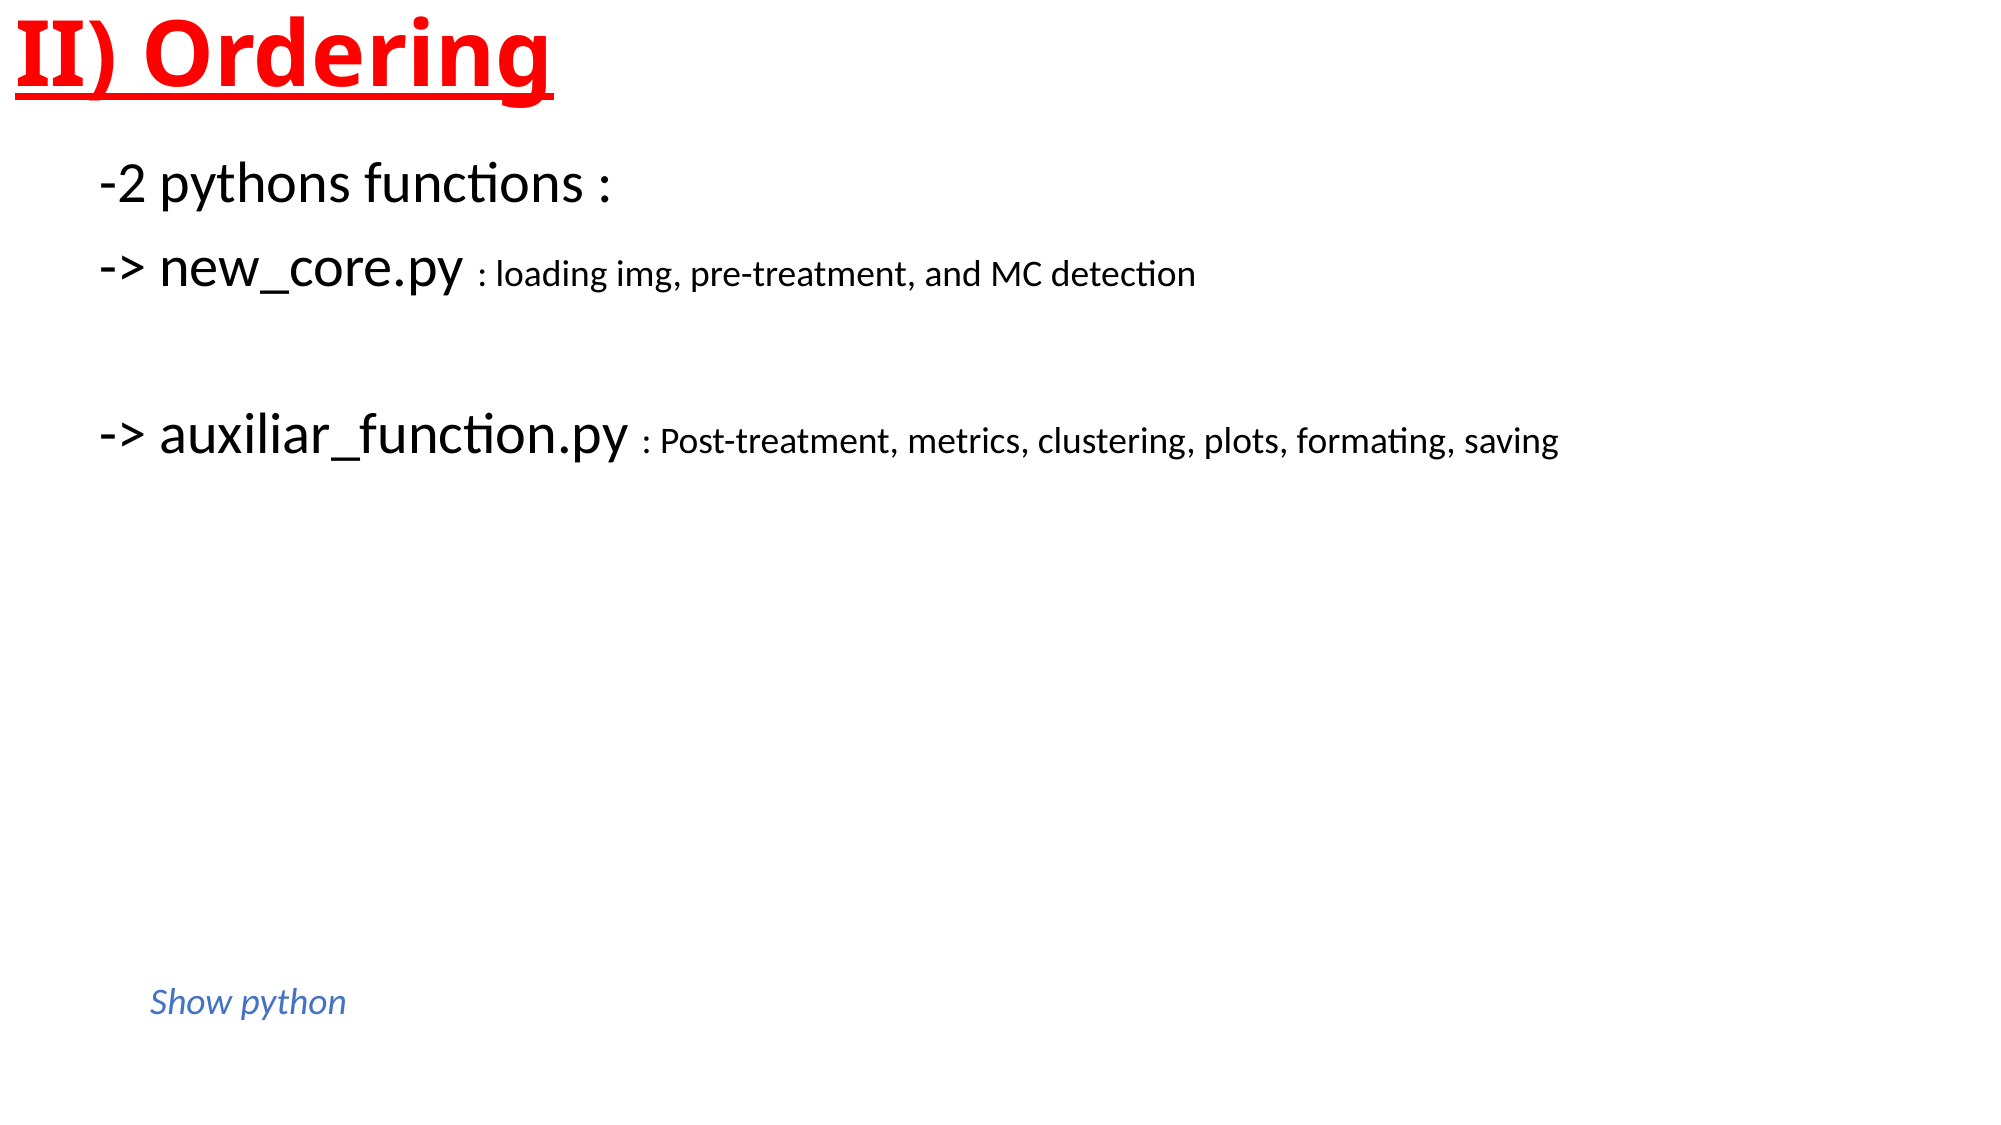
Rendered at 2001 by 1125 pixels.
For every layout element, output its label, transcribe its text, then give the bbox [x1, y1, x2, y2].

title II) Ordering [0, 3, 1725, 221]
list -2 pythons functions : -> new_core.py : loading img, pre-treatment, and MC detection -> auxiliar_function.py : Post-treatment, metrics, clustering, plots, formating, saving [84, 144, 1810, 859]
text_box Show python [135, 969, 1128, 1030]
